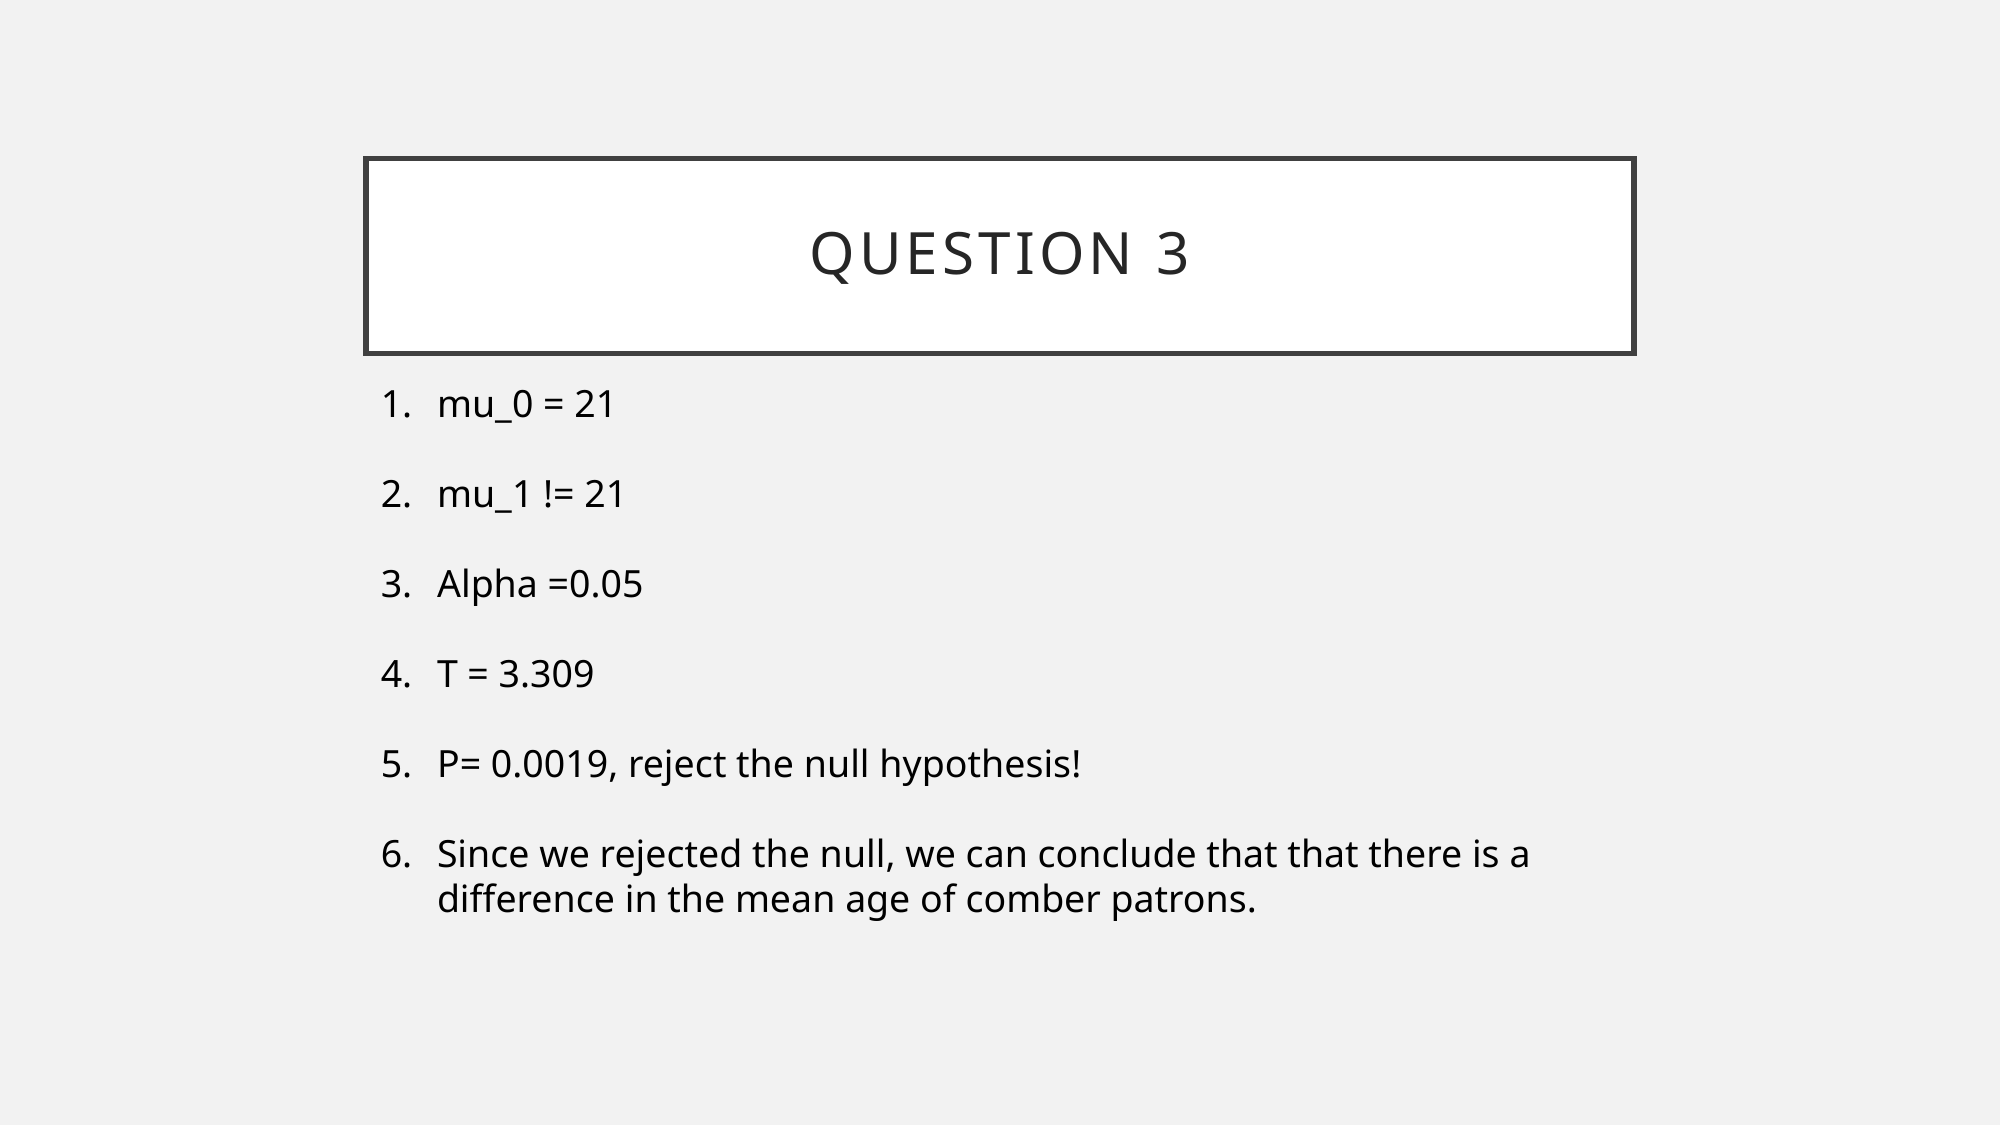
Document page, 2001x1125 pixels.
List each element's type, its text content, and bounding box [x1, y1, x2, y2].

text_box mu_0 = 21 mu_1 != 21 Alpha =0.05 T = 3.309 P= 0.0019, reject the null hypothesis! Since we rejected the null, we can conclude that that there is a difference in the mean age of comber patrons. [366, 372, 1634, 1108]
title Question 3 [363, 156, 1637, 356]
